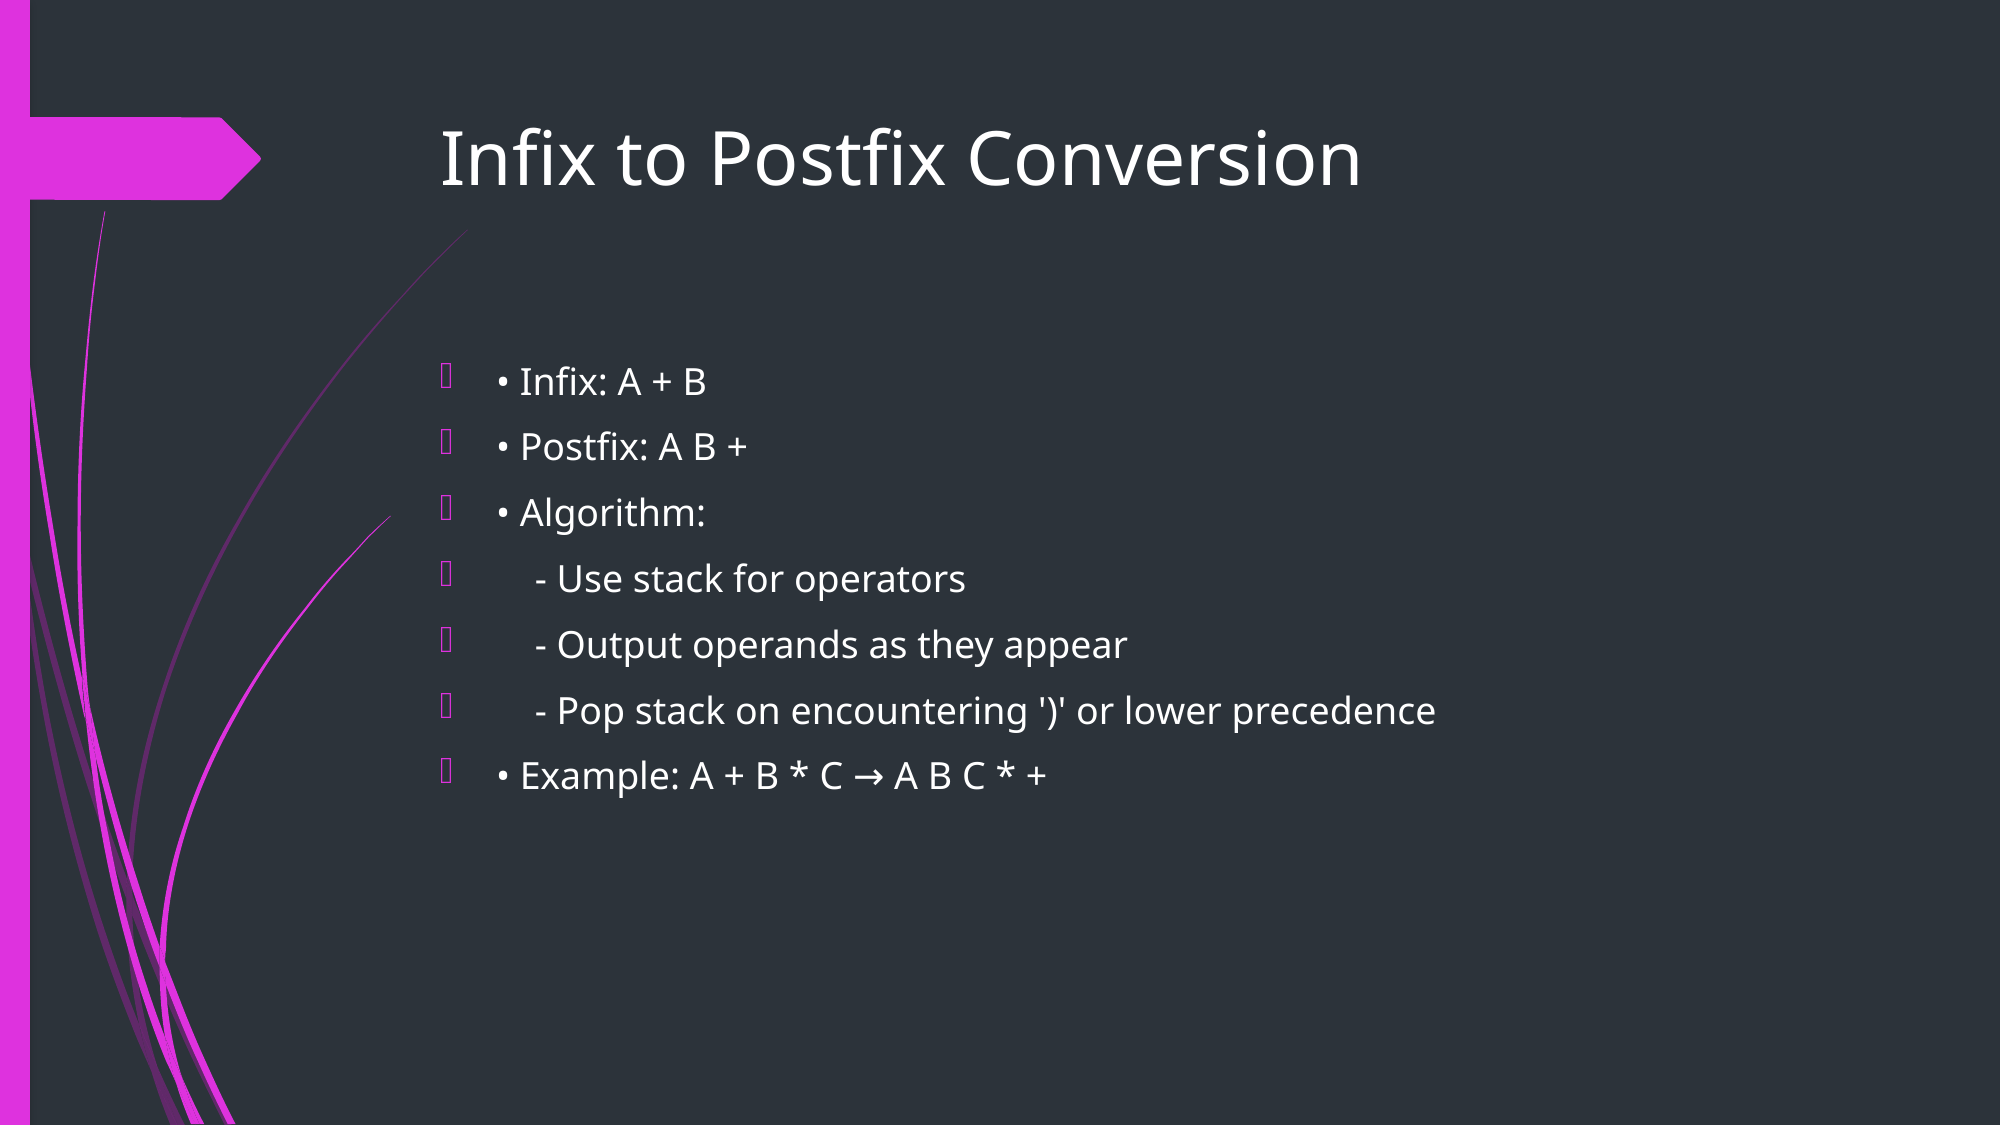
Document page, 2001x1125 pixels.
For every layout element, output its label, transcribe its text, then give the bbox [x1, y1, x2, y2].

title Infix to Postfix Conversion [425, 102, 1888, 313]
list • Infix: A + B • Postfix: A B + • Algorithm: - Use stack for operators - Output operands as they appear - Pop stack on encountering ')' or lower precedence • Example: A + B * C → A B C * + [424, 350, 1888, 970]
